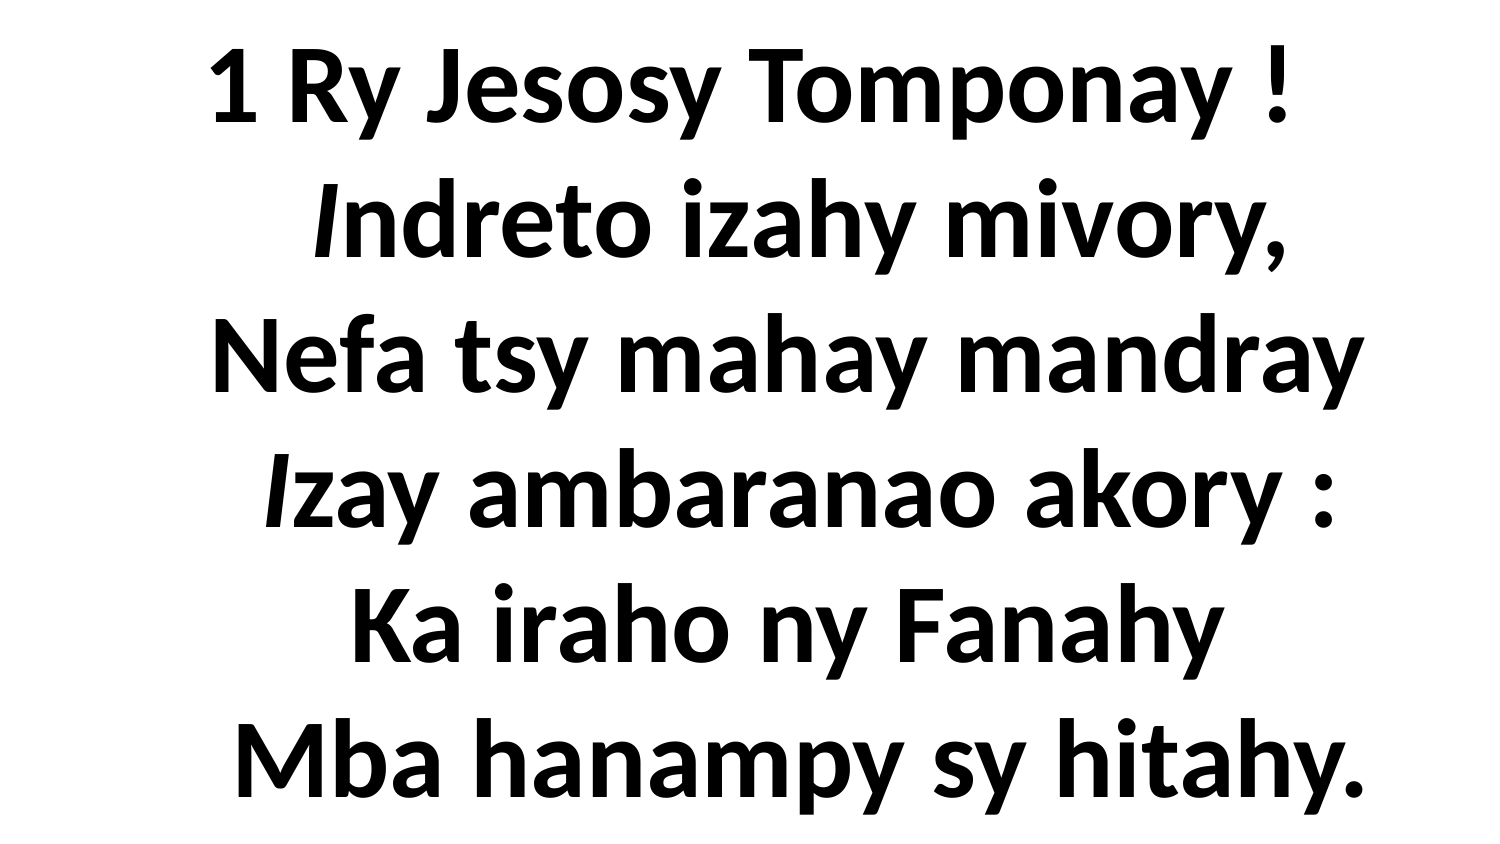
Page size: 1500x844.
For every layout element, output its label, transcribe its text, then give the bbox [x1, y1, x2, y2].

text_box 1 Ry Jesosy Tomponay ! Indreto izahy mivory, Nefa tsy mahay mandray Izay ambaranao akory : Ka iraho ny Fanahy Mba hanampy sy hitahy. [0, 2, 1500, 827]
